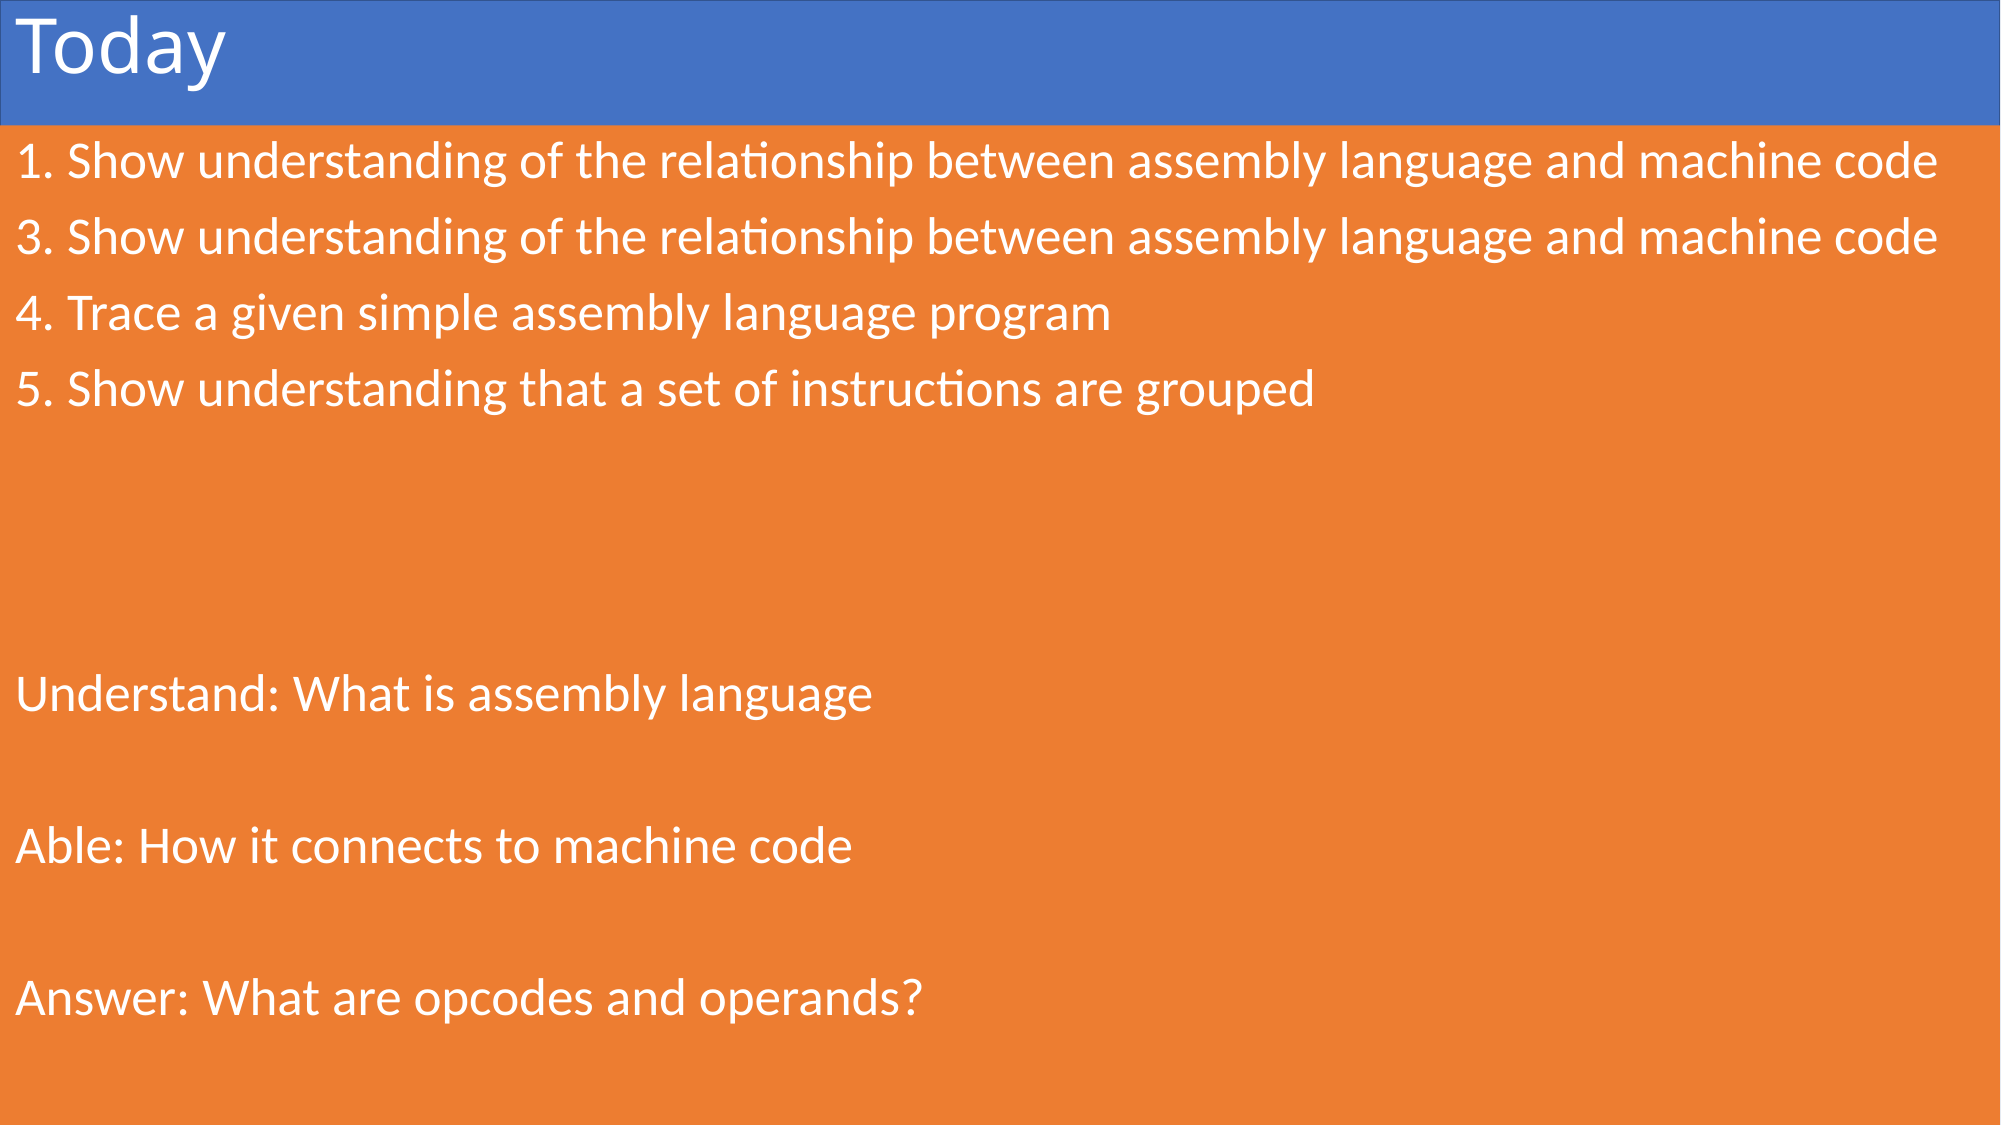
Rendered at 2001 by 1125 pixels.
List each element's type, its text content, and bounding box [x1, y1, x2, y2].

list 1. Show understanding of the relationship between assembly language and machine code 3. Show understanding of the relationship between assembly language and machine code 4. Trace a given simple assembly language program 5. Show understanding that a set of instructions are grouped Understand: What is assembly language Able: How it connects to machine code Answer: What are opcodes and operands? [0, 125, 2000, 1125]
title Today [0, 0, 2000, 98]
